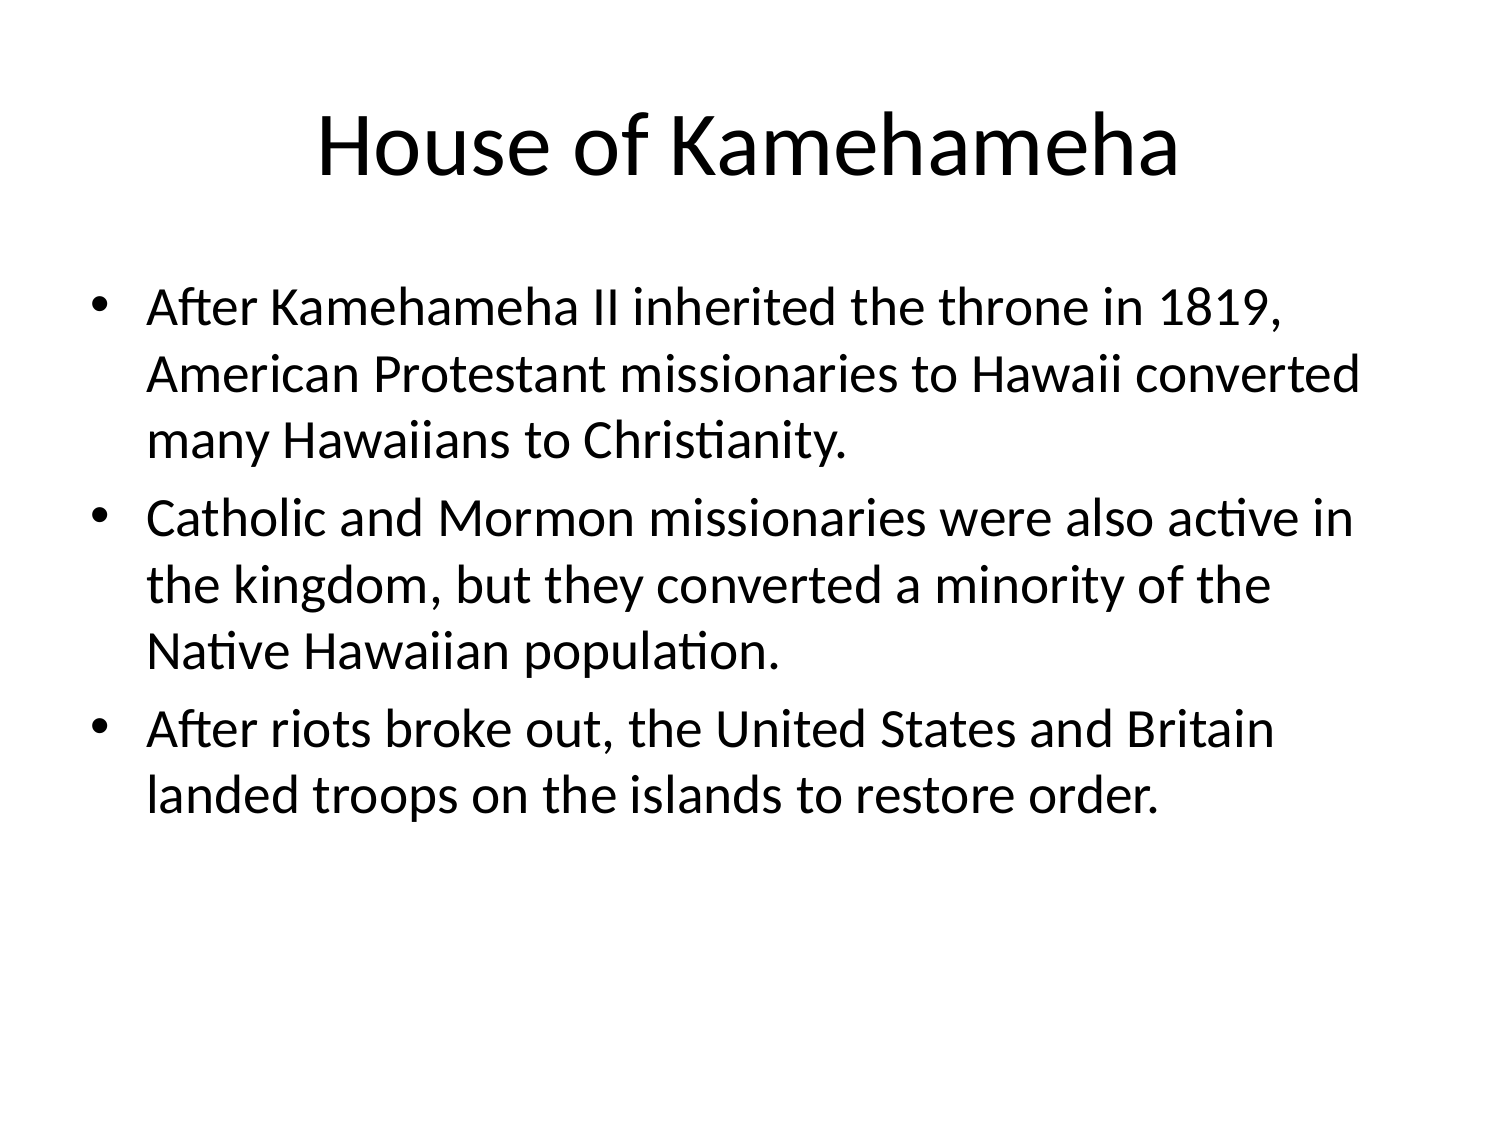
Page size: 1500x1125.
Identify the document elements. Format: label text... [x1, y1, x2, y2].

list After Kamehameha II inherited the throne in 1819, American Protestant missionaries to Hawaii converted many Hawaiians to Christianity. Catholic and Mormon missionaries were also active in the kingdom, but they converted a minority of the Native Hawaiian population. After riots broke out, the United States and Britain landed troops on the islands to restore order. [75, 262, 1425, 1005]
title House of Kamehameha [75, 45, 1425, 233]
